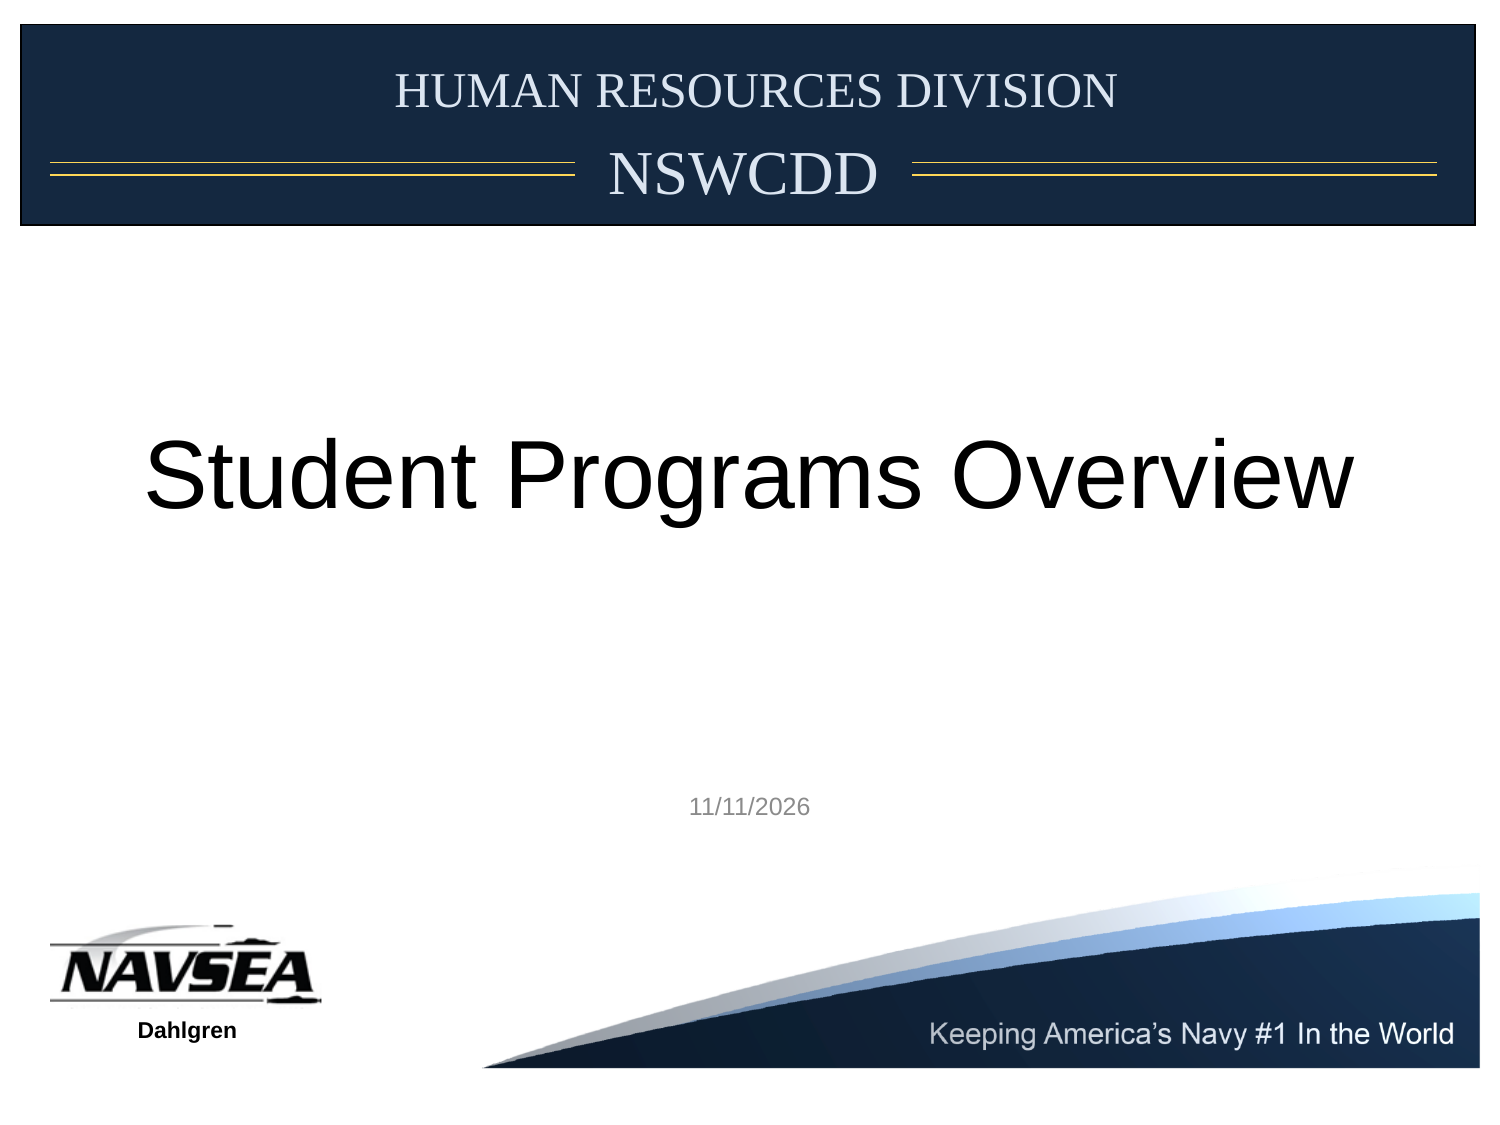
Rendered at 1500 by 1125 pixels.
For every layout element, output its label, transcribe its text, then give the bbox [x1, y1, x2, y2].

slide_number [575, 774, 925, 835]
title Student Programs Overview [112, 349, 1388, 591]
picture [50, 924, 323, 1009]
picture [467, 849, 1500, 1100]
